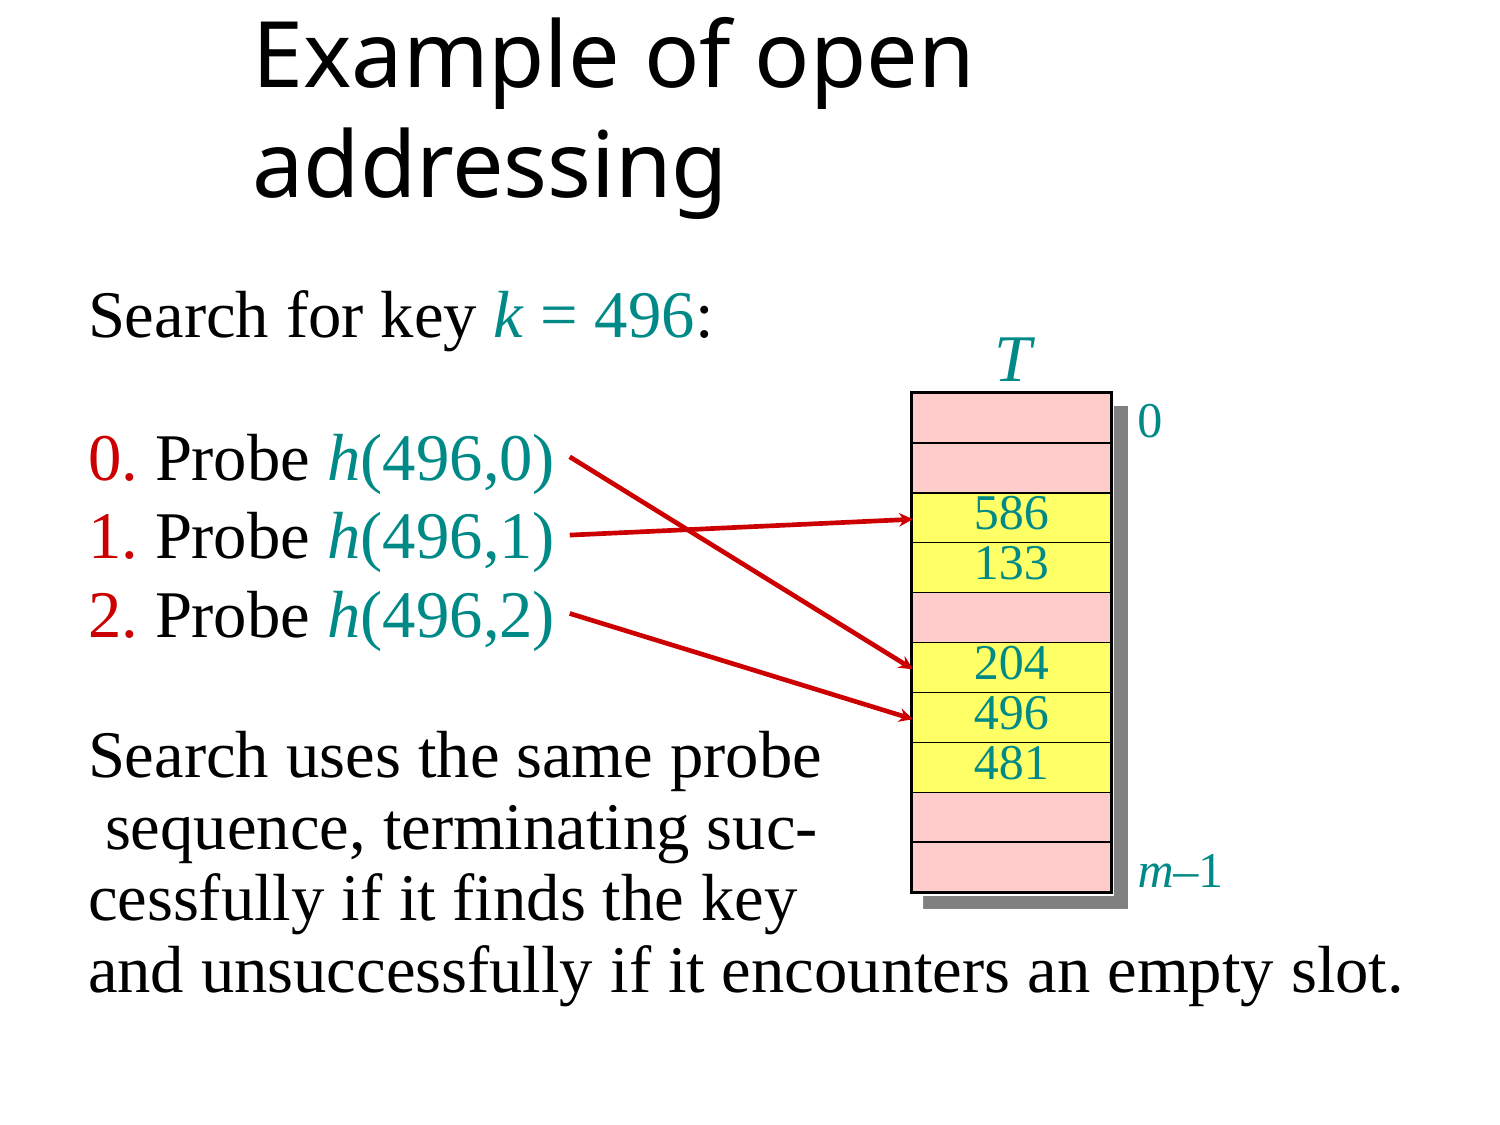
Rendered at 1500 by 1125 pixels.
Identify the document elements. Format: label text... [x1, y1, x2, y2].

table_cell 133 [914, 543, 923, 592]
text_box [567, 454, 914, 670]
title Example of open addressing [250, 0, 1358, 216]
picture [923, 405, 1128, 909]
table_cell 204 [914, 643, 923, 692]
text_box 0. Probe h(496,0) 1. Probe h(496,1) 2. Probe h(496,2) [86, 412, 557, 651]
table_header [913, 394, 1110, 442]
text_box T [992, 312, 1034, 391]
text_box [567, 670, 914, 722]
table_cell 481 [913, 743, 923, 792]
text_box Search for key k = 496: [86, 268, 715, 351]
text_box and unsuccessfully if it encounters an empty slot. [86, 923, 1406, 1006]
table_cell [914, 593, 923, 642]
table_cell 496 [913, 693, 923, 742]
table_cell [913, 843, 923, 891]
table_cell [913, 444, 923, 492]
text_box m–1 [1135, 835, 1226, 898]
table_cell 586 [914, 494, 923, 542]
text_box 0 [1135, 385, 1165, 448]
text_box Search uses the same probe sequence, terminating suc- [86, 707, 825, 863]
table_cell [913, 793, 923, 841]
text_box cessfully if it finds the key [86, 851, 800, 923]
